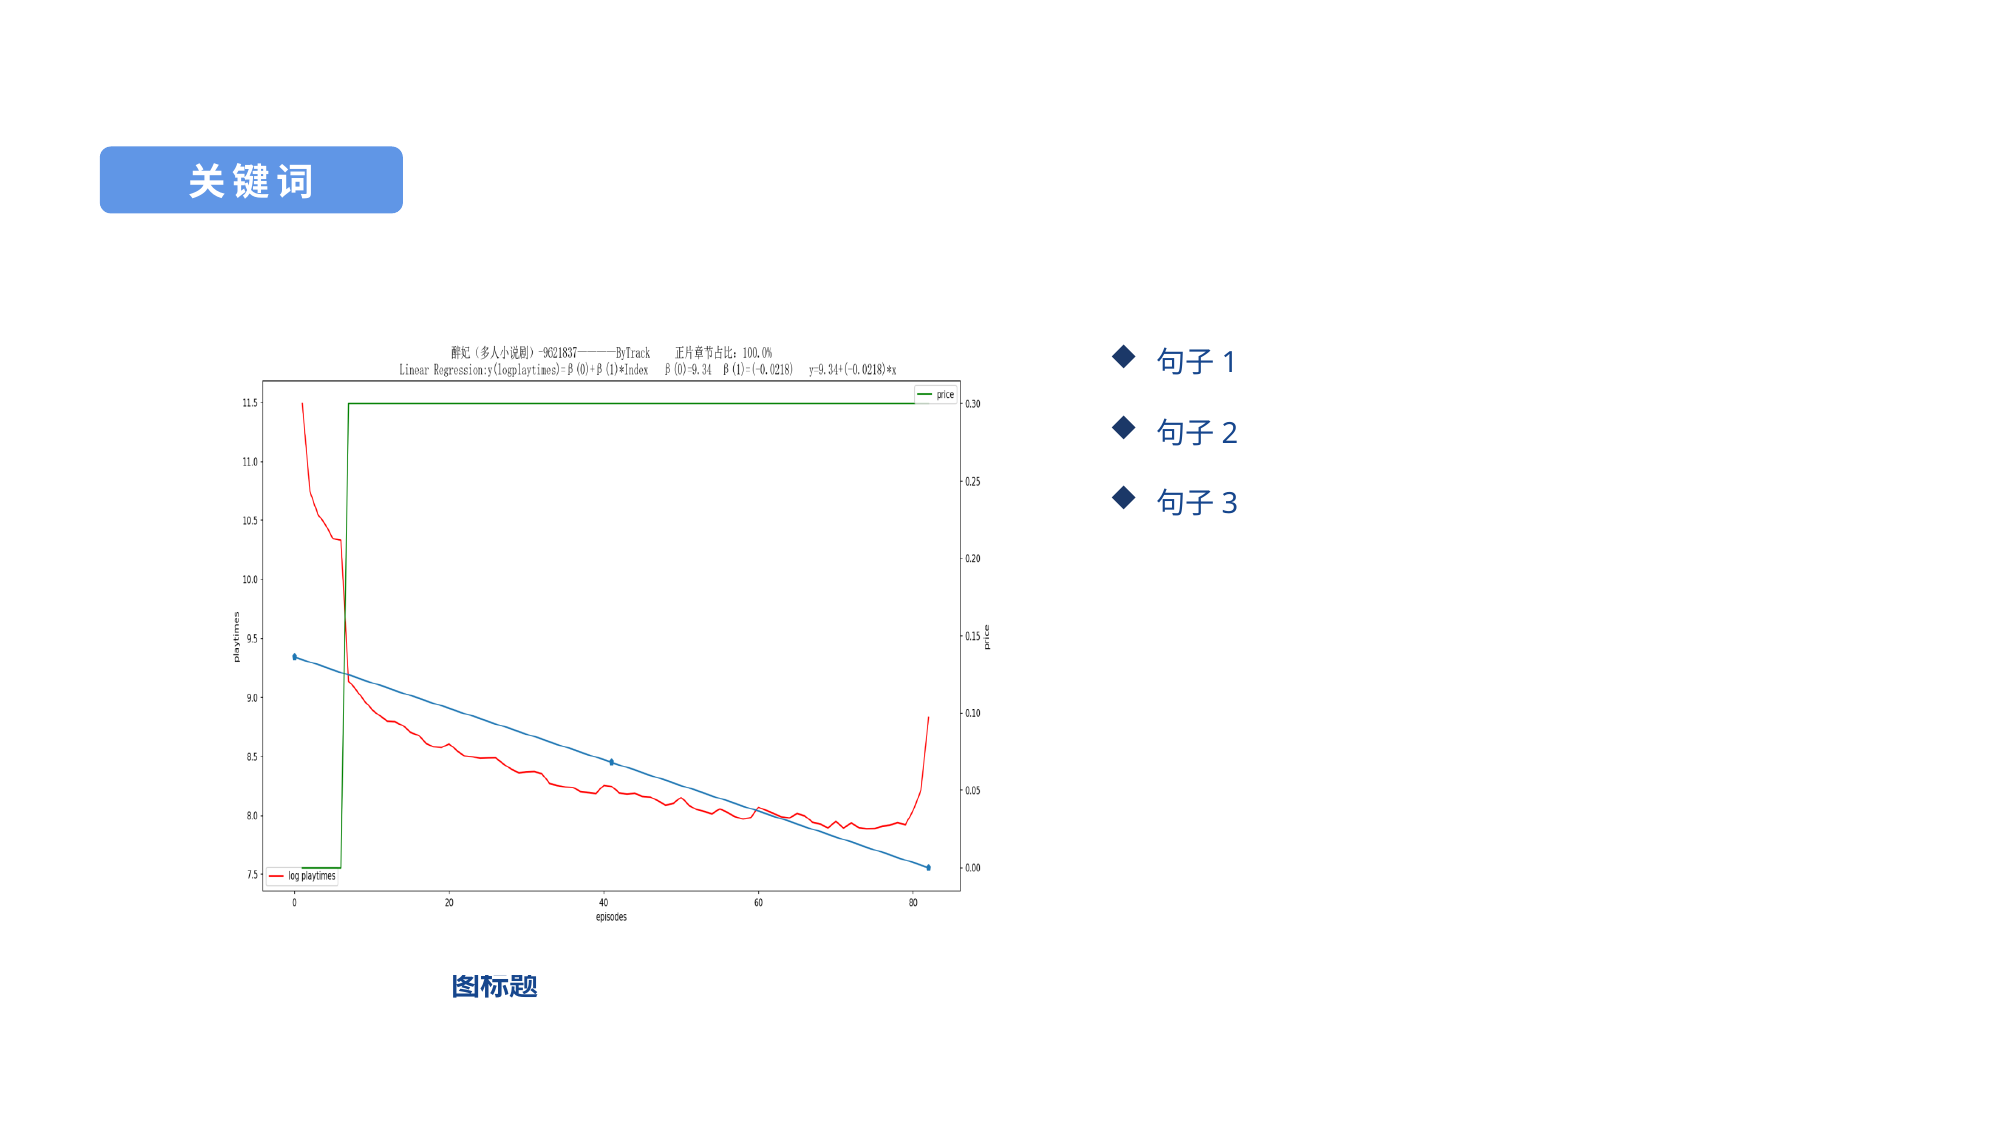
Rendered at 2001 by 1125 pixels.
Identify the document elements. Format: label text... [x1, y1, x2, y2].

text_box 句子1 句子2 句子3 [1094, 325, 1931, 527]
text_box 关键词 [98, 145, 404, 215]
picture [149, 299, 1050, 975]
text_box 图标题 [77, 948, 913, 1009]
